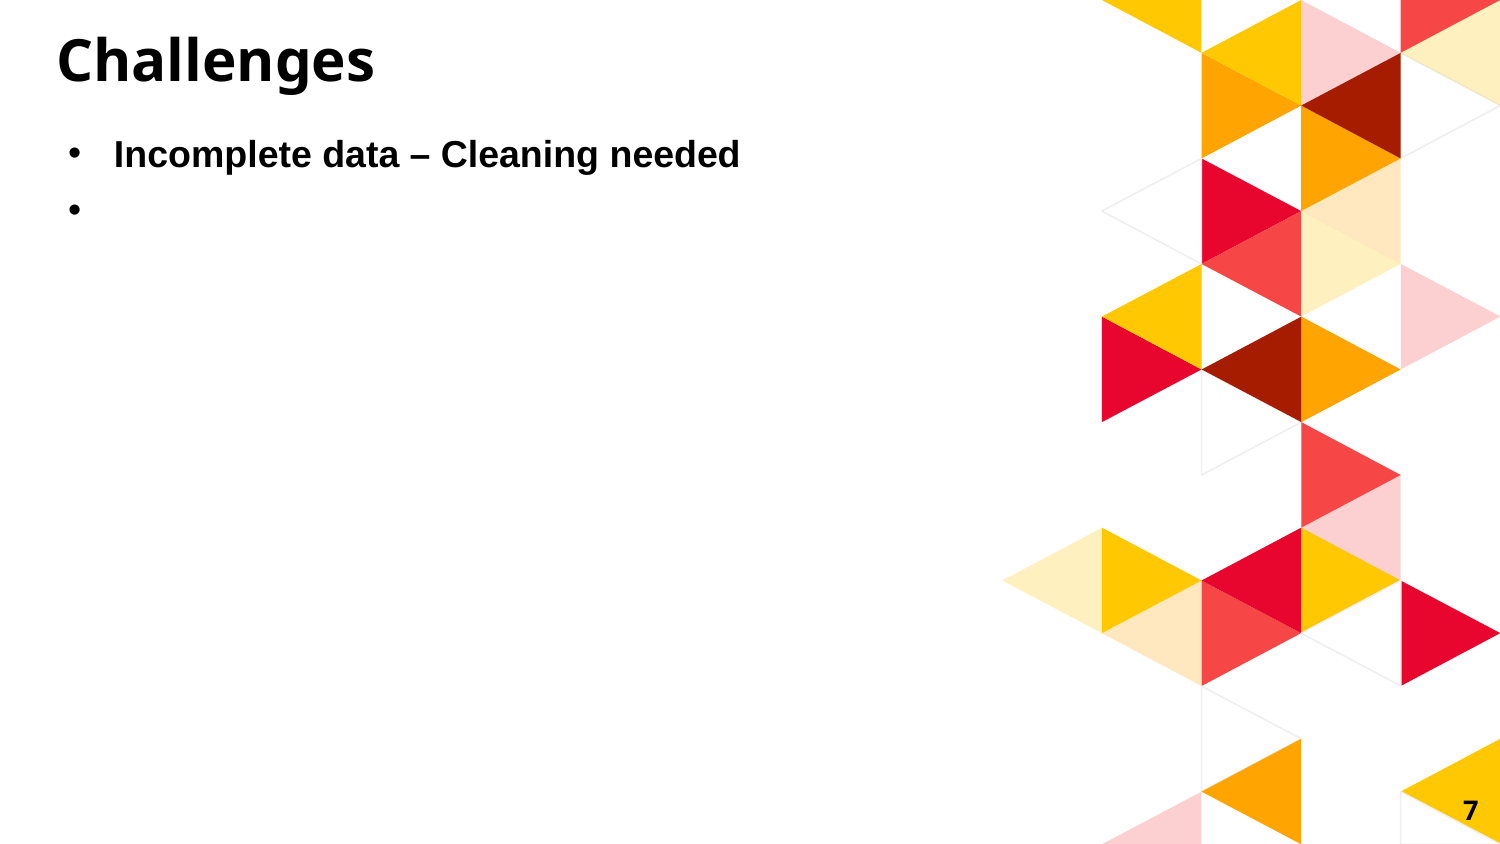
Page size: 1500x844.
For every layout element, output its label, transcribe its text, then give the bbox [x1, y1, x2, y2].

text_box Incomplete data – Cleaning needed [53, 114, 1010, 670]
subtitle Challenges [41, 8, 999, 127]
slide_number 7 [1403, 779, 1494, 844]
